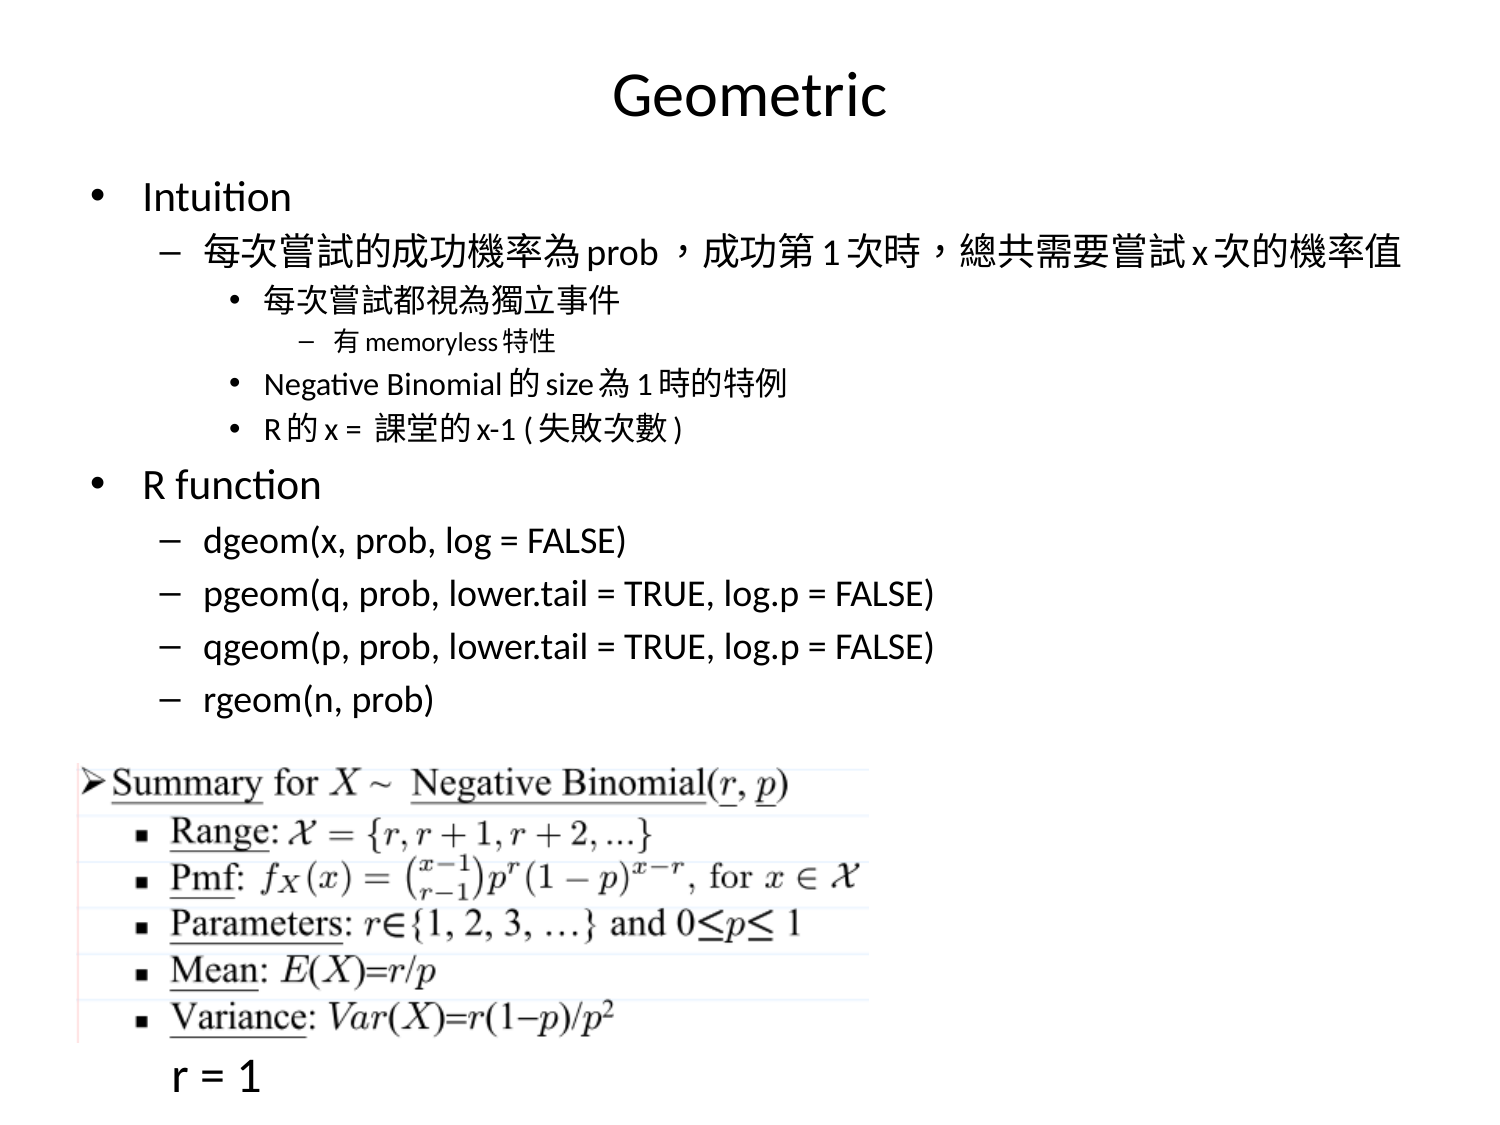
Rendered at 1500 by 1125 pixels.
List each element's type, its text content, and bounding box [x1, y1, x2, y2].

list Intuition 每次嘗試的成功機率為prob，成功第1次時，總共需要嘗試x次的機率值 每次嘗試都視為獨立事件 有memoryless特性 Negative Binomial的size為1時的特例 R的x = 課堂的x-1 (失敗次數) R function dgeom(x, prob, log = FALSE) pgeom(q, prob, lower.tail = TRUE, log.p = FALSE) qgeom(p, prob, lower.tail = TRUE, log.p = FALSE) rgeom(n, prob) [75, 160, 1425, 740]
title Geometric [75, 45, 1425, 138]
text_box r = 1 [156, 1050, 277, 1110]
picture [76, 762, 870, 1044]
